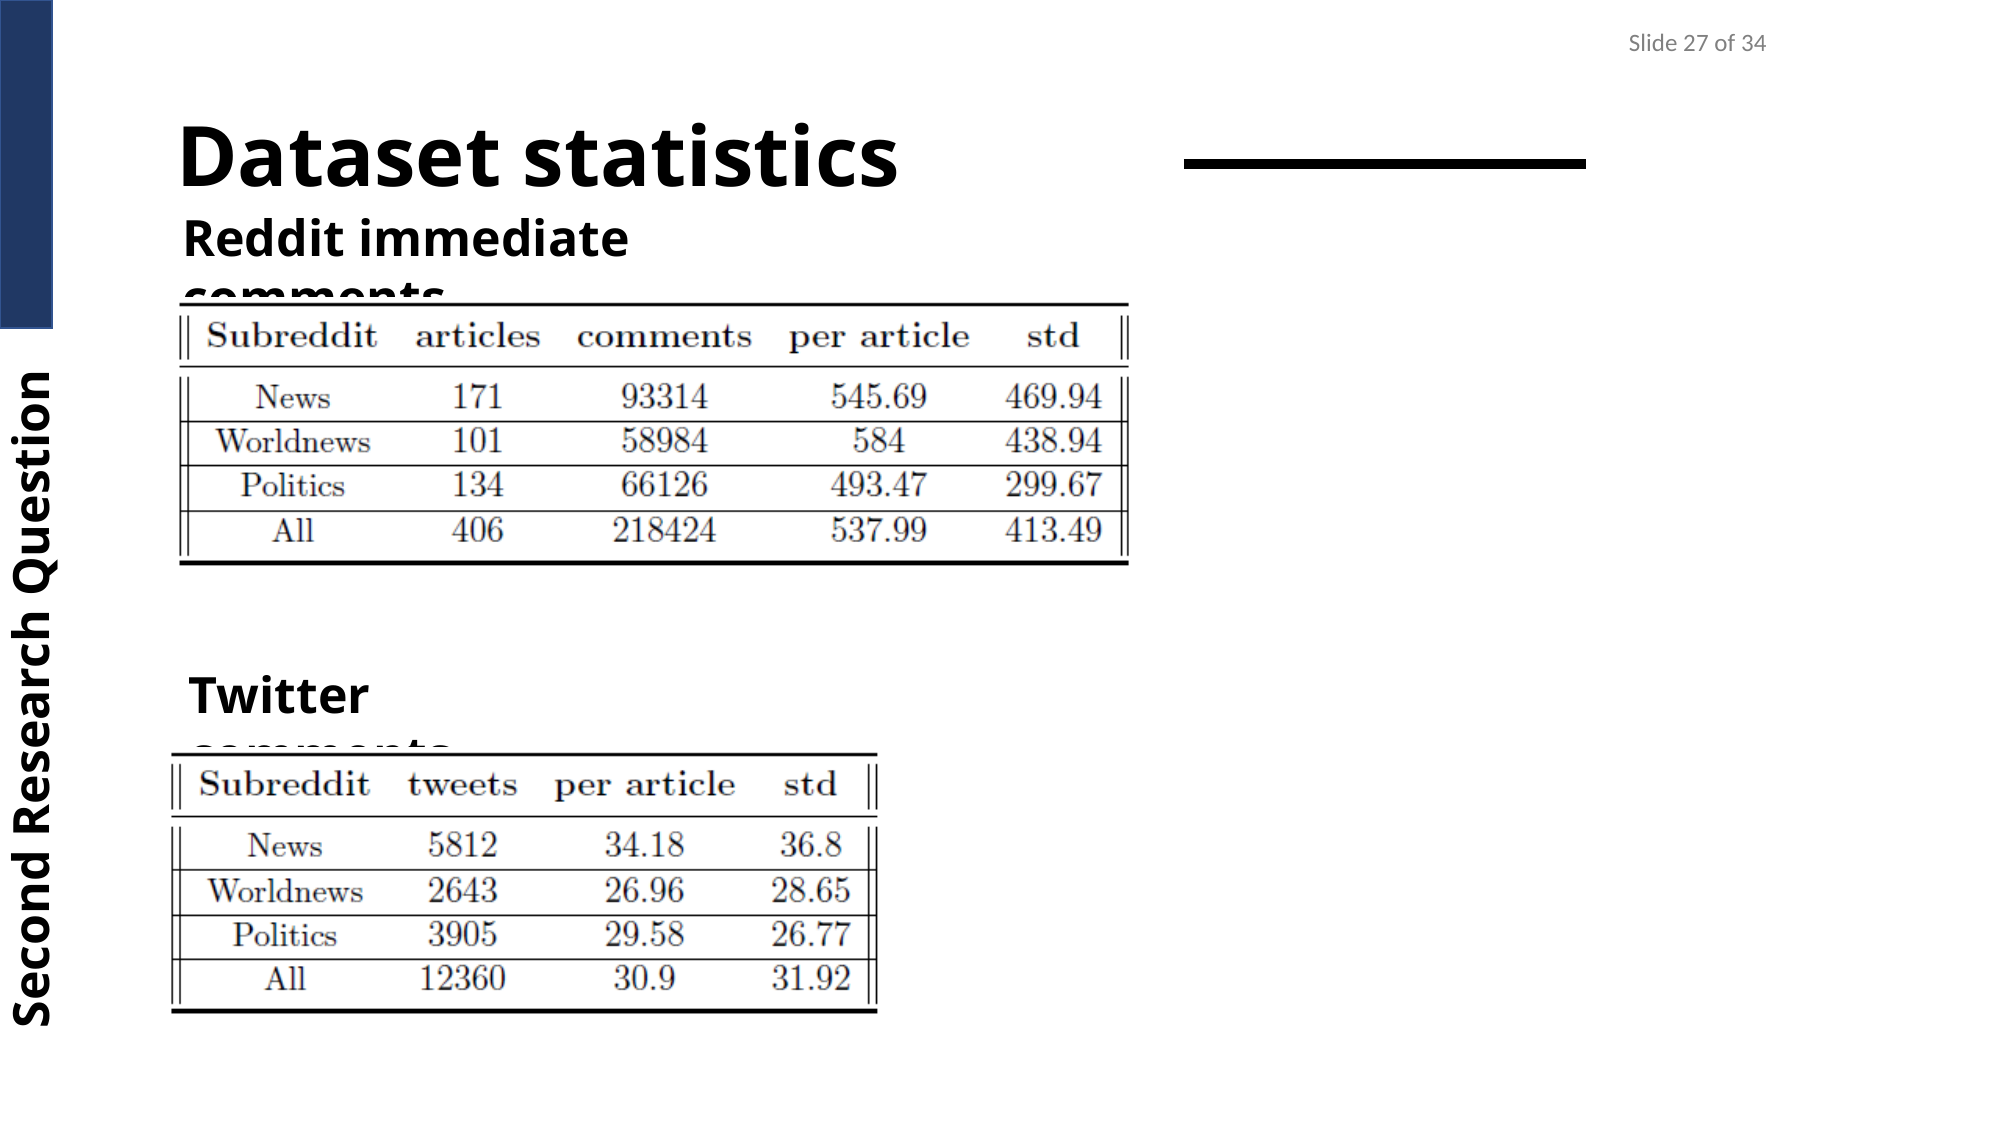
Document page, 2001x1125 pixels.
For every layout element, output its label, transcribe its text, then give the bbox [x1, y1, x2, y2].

text_box Twitter comments [174, 656, 661, 747]
text_box Dataset statistics [161, 107, 1610, 211]
picture [167, 747, 887, 1020]
text_box [0, 0, 53, 329]
text_box Second Research Question [0, 328, 67, 1043]
text_box Reddit immediate comments [167, 199, 918, 334]
text_box Slide 27 of 34 [1614, 19, 1942, 64]
picture [172, 297, 1143, 575]
